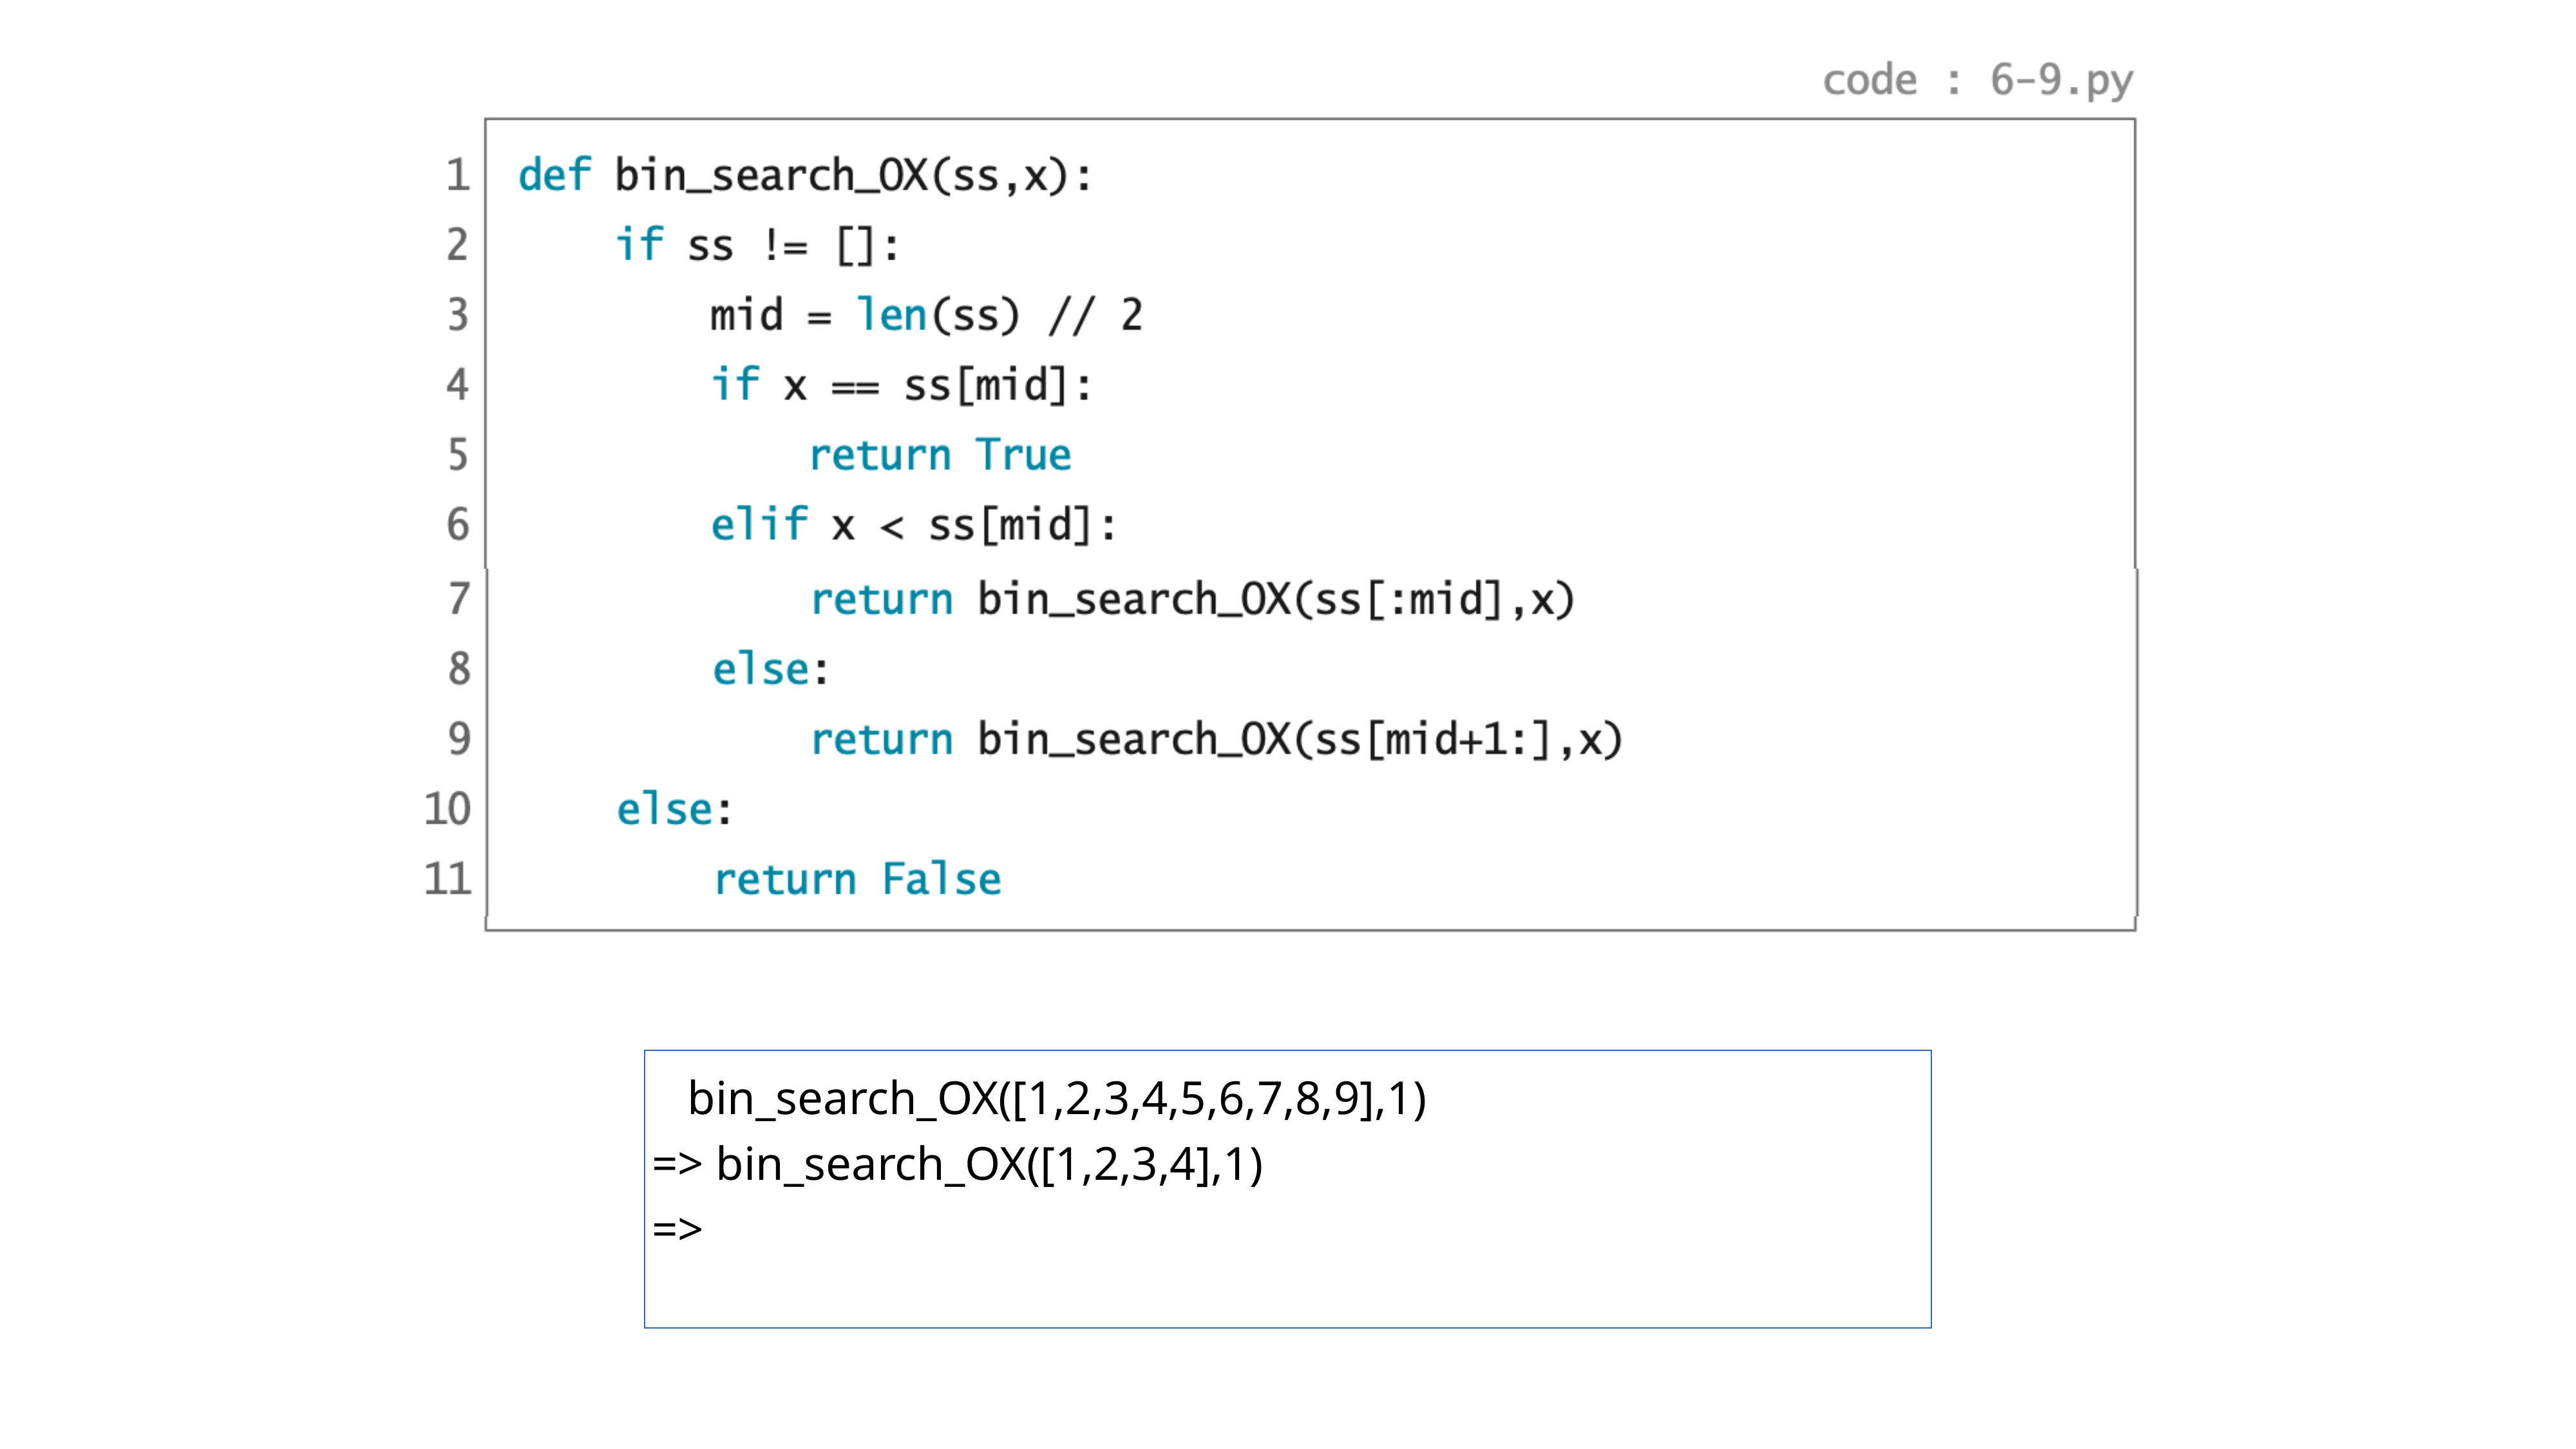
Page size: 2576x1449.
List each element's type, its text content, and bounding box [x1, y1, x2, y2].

text_box bin_search_OX([1,2,3,4,5,6,7,8,9],1) => bin_search_OX([1,2,3,4],1) => [644, 1050, 1932, 1328]
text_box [404, 44, 2154, 943]
